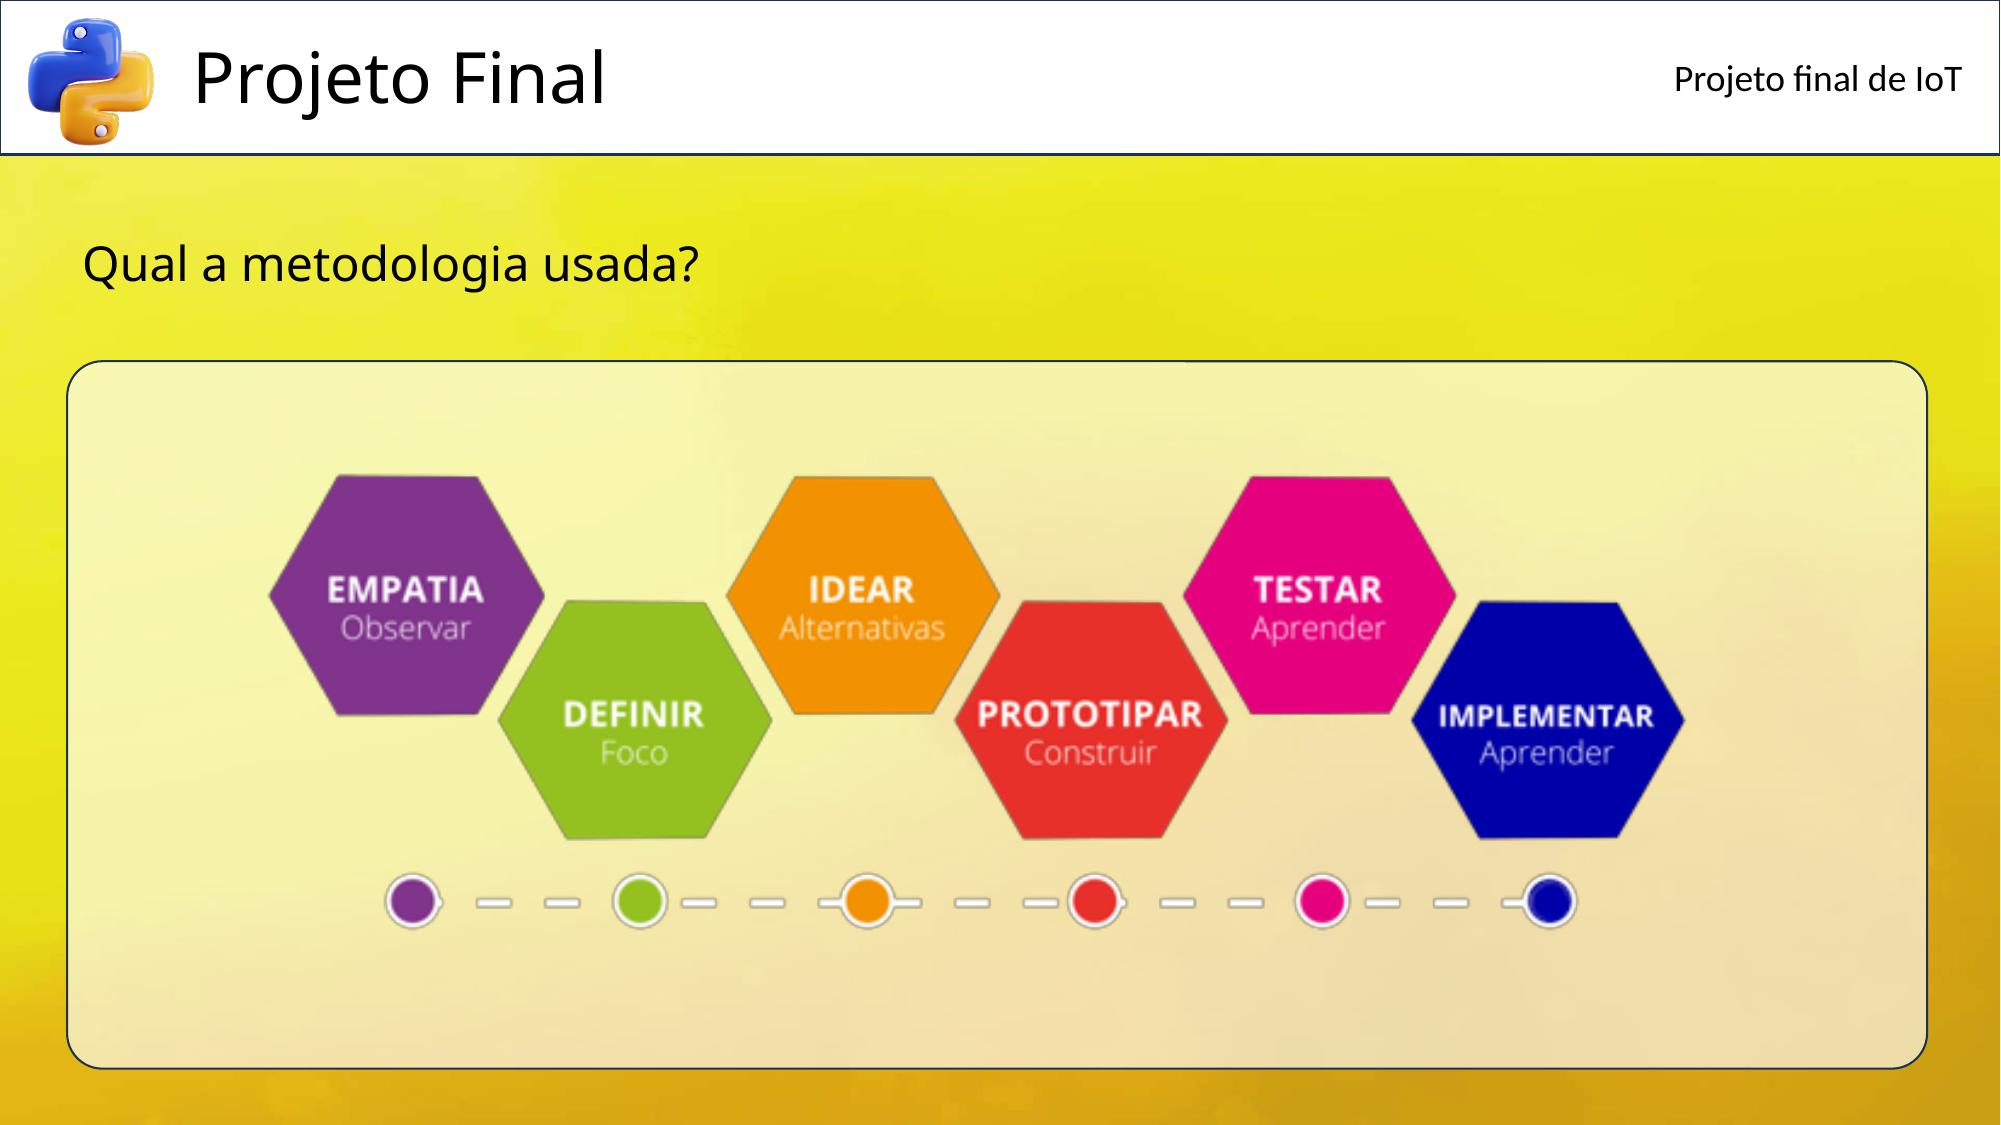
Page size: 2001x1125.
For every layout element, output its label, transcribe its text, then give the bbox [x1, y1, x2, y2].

text_box [66, 363, 87, 1067]
text_box Projeto final de IoT [1369, 37, 1978, 107]
text_box Qual a metodologia usada? [67, 218, 1329, 307]
picture [0, 0, 2001, 1125]
text_box [168, 0, 2000, 156]
text_box [95, 360, 1929, 1070]
text_box Projeto Final [177, 24, 907, 126]
text_box [0, 0, 11, 156]
